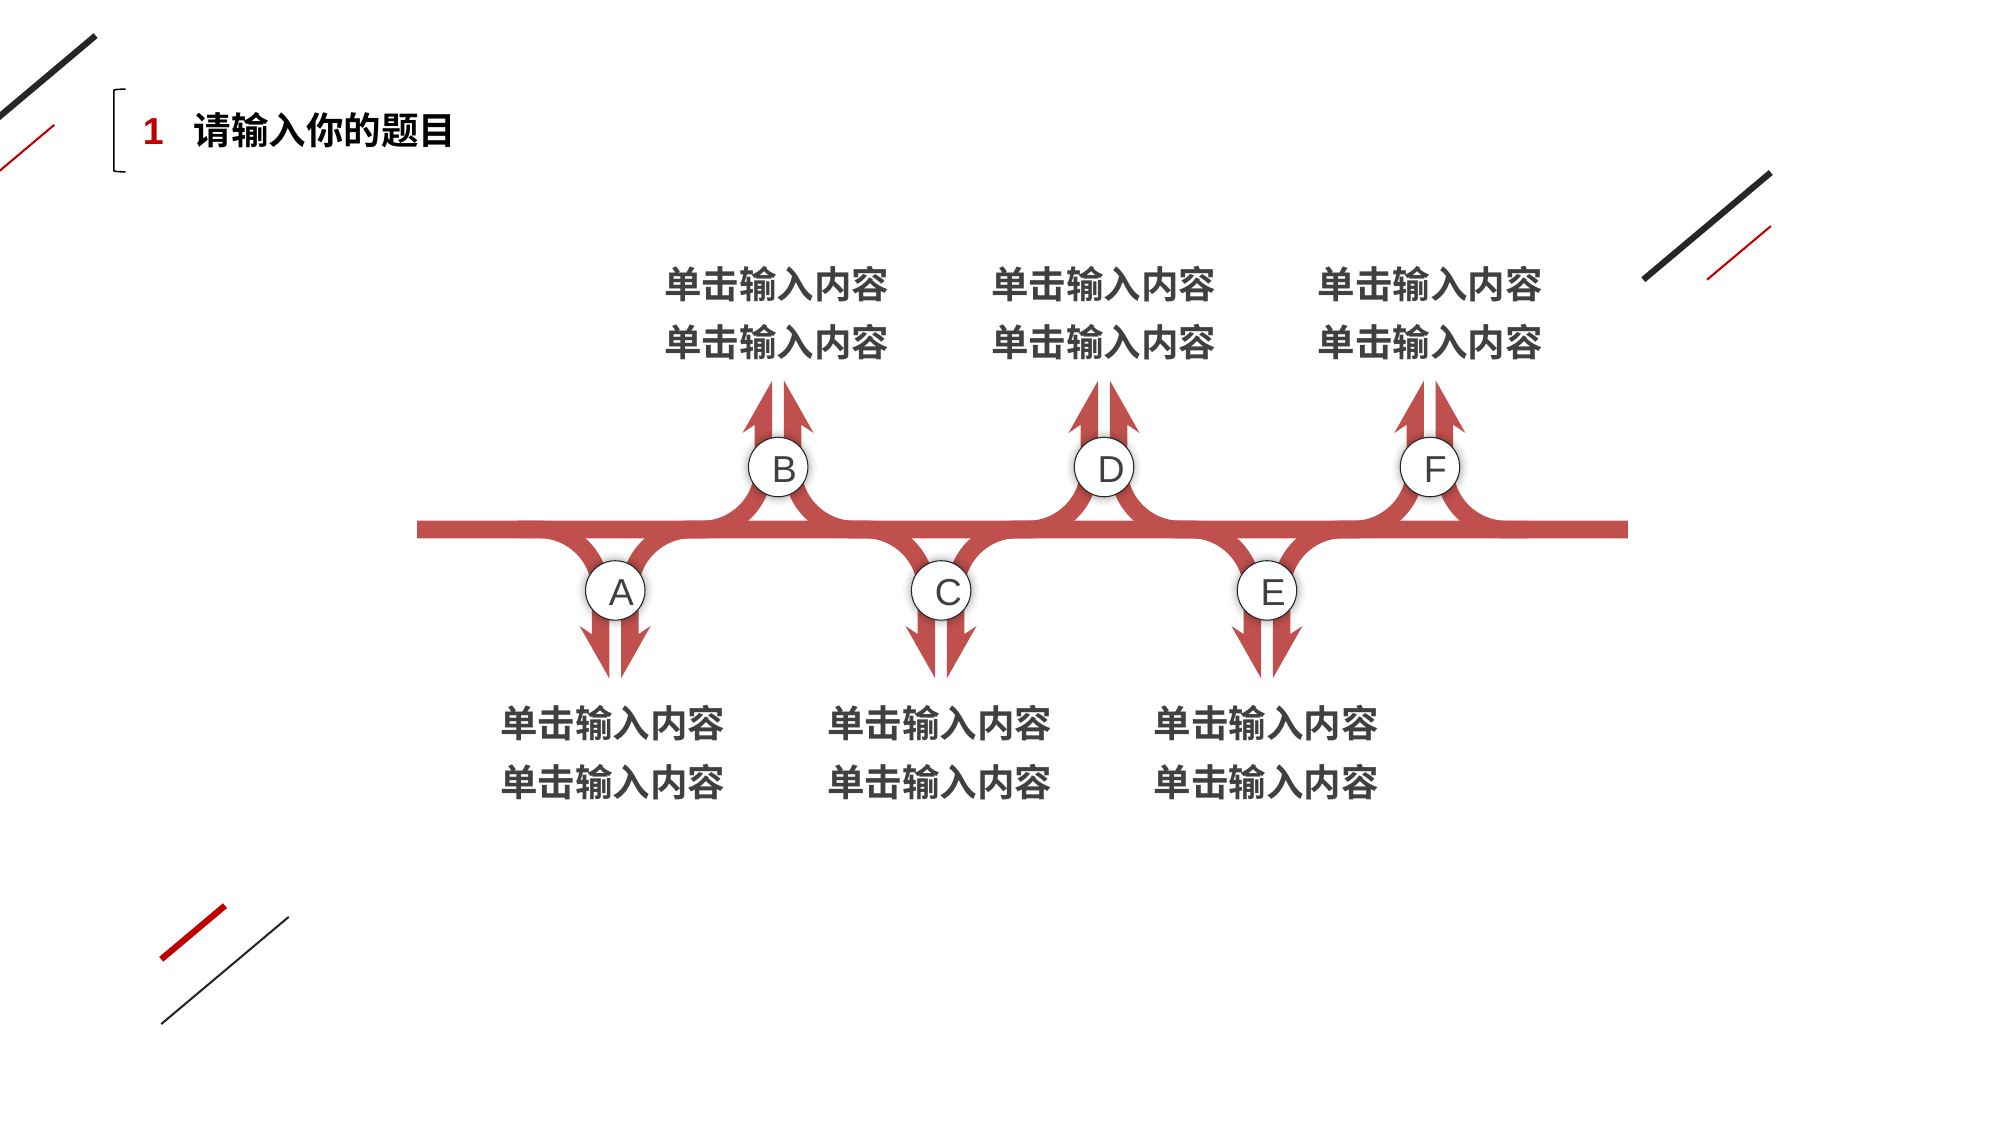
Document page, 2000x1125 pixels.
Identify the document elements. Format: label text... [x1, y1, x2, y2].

text_box [577, 620, 612, 679]
text_box [1117, 490, 1173, 540]
text_box D [1072, 435, 1136, 499]
text_box E [1235, 558, 1299, 623]
text_box 单击输入内容 单击输入内容 [1281, 205, 1580, 372]
text_box B [746, 435, 811, 499]
text_box [554, 519, 676, 540]
text_box 单击输入内容 单击输入内容 [1117, 679, 1416, 845]
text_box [160, 916, 289, 1025]
text_box 单击输入内容 单击输入内容 [790, 679, 1089, 845]
text_box [679, 490, 765, 541]
text_box [781, 378, 816, 438]
text_box [1529, 519, 1630, 540]
text_box 1 请输入你的题目 [128, 100, 471, 160]
text_box [1433, 378, 1468, 438]
text_box [740, 378, 775, 439]
text_box [1270, 621, 1305, 679]
text_box [1206, 519, 1328, 540]
text_box [1167, 518, 1253, 569]
text_box 单击输入内容 单击输入内容 [628, 205, 926, 372]
text_box F [1398, 435, 1462, 499]
text_box C [909, 558, 973, 623]
text_box [629, 519, 683, 567]
text_box [415, 519, 516, 540]
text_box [0, 35, 96, 144]
text_box [1443, 490, 1529, 541]
text_box [1042, 519, 1166, 540]
text_box [903, 620, 938, 679]
text_box [113, 88, 126, 173]
text_box [1229, 620, 1264, 679]
text_box [618, 621, 653, 679]
text_box [1107, 378, 1142, 439]
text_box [160, 905, 226, 916]
text_box [1280, 519, 1335, 567]
text_box [516, 518, 602, 568]
text_box [717, 519, 840, 540]
text_box [880, 519, 1002, 540]
text_box A [583, 558, 648, 623]
text_box [1368, 519, 1491, 540]
text_box 单击输入内容 单击输入内容 [464, 679, 762, 845]
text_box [1643, 172, 1772, 280]
text_box [1330, 490, 1417, 541]
text_box [955, 519, 1009, 567]
text_box [791, 490, 847, 540]
text_box [944, 621, 979, 679]
text_box [1066, 378, 1101, 438]
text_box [1706, 225, 1772, 280]
text_box [841, 518, 927, 569]
text_box 单击输入内容 单击输入内容 [954, 205, 1253, 372]
text_box [1004, 490, 1091, 541]
text_box [1392, 378, 1427, 439]
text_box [0, 124, 55, 179]
